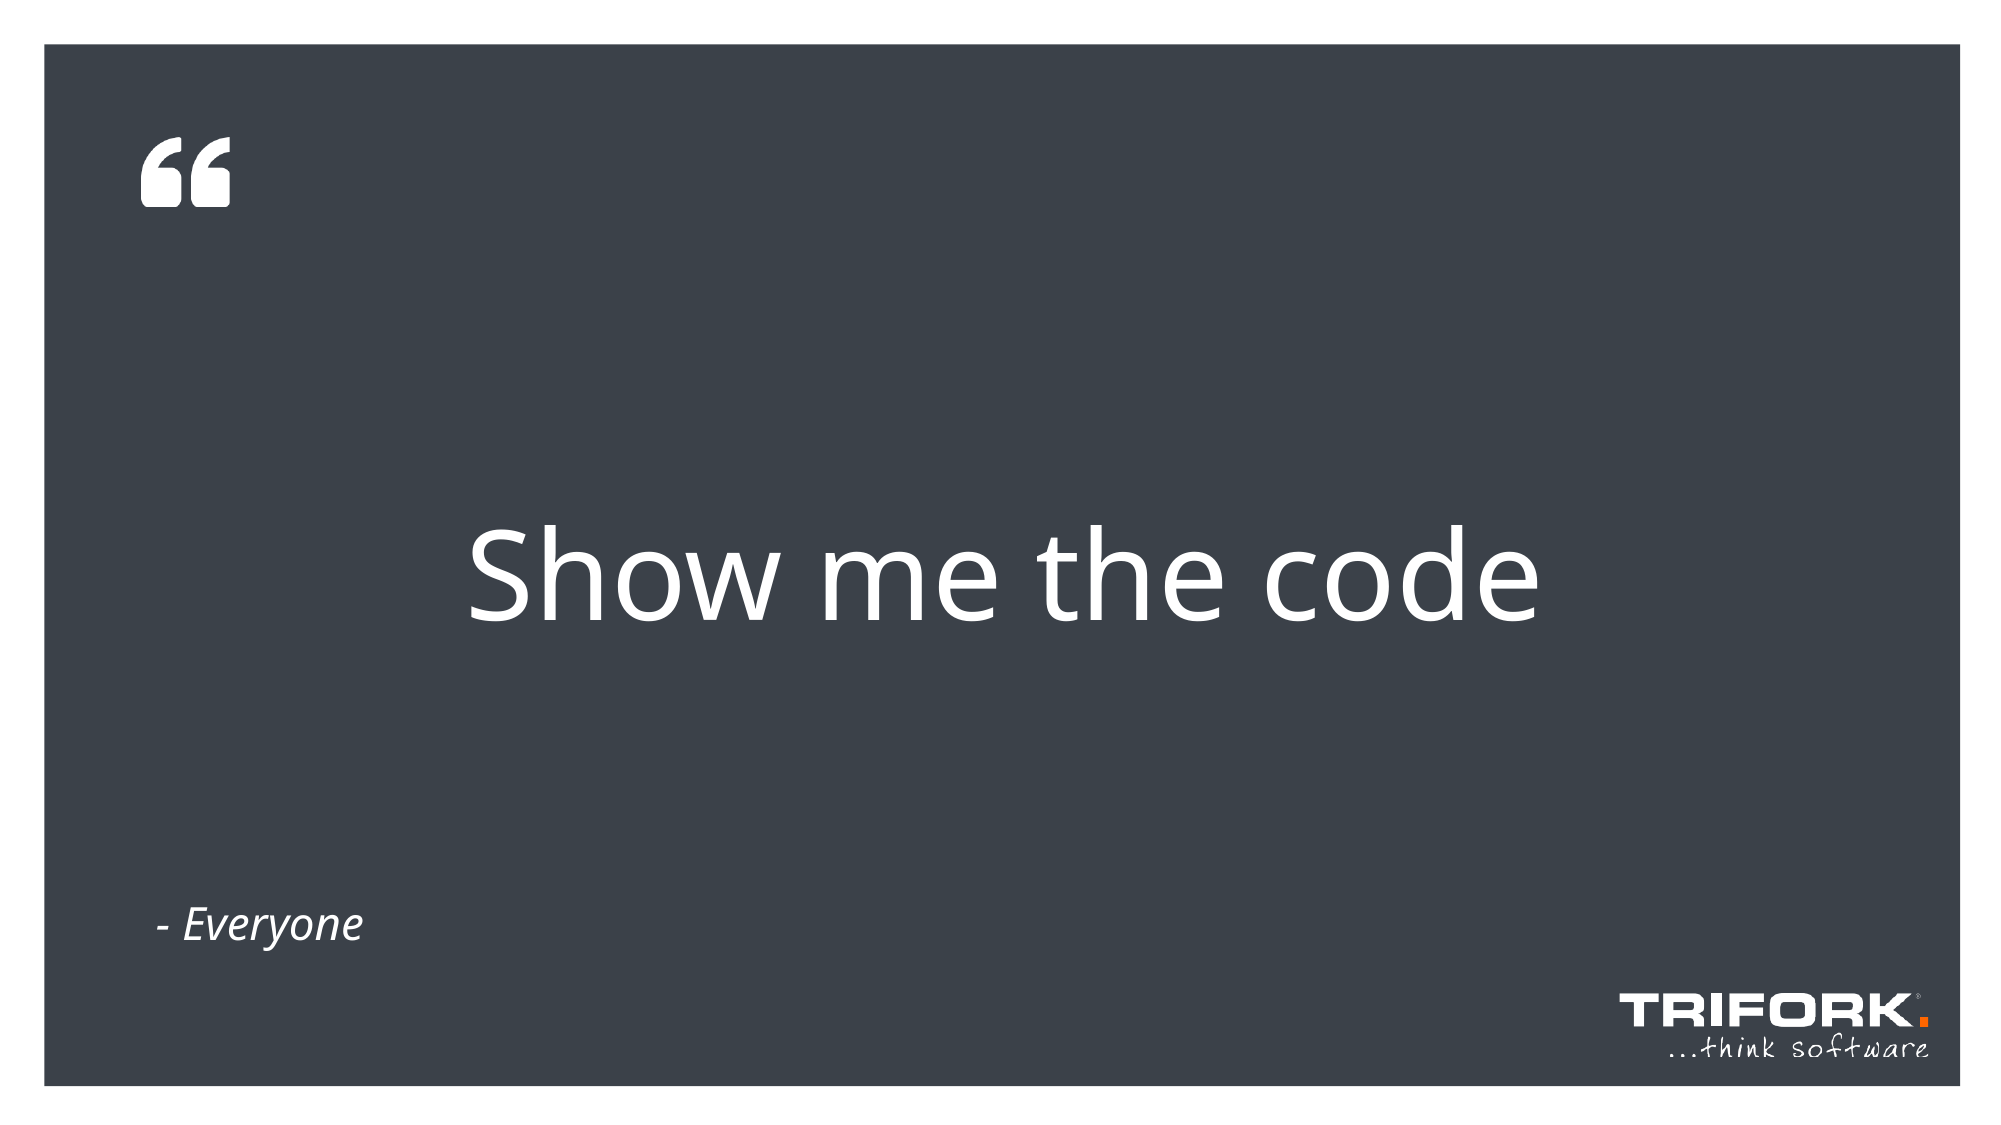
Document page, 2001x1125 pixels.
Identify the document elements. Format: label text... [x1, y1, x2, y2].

list Show me the code [210, 329, 1801, 812]
list - Everyone [141, 855, 703, 958]
